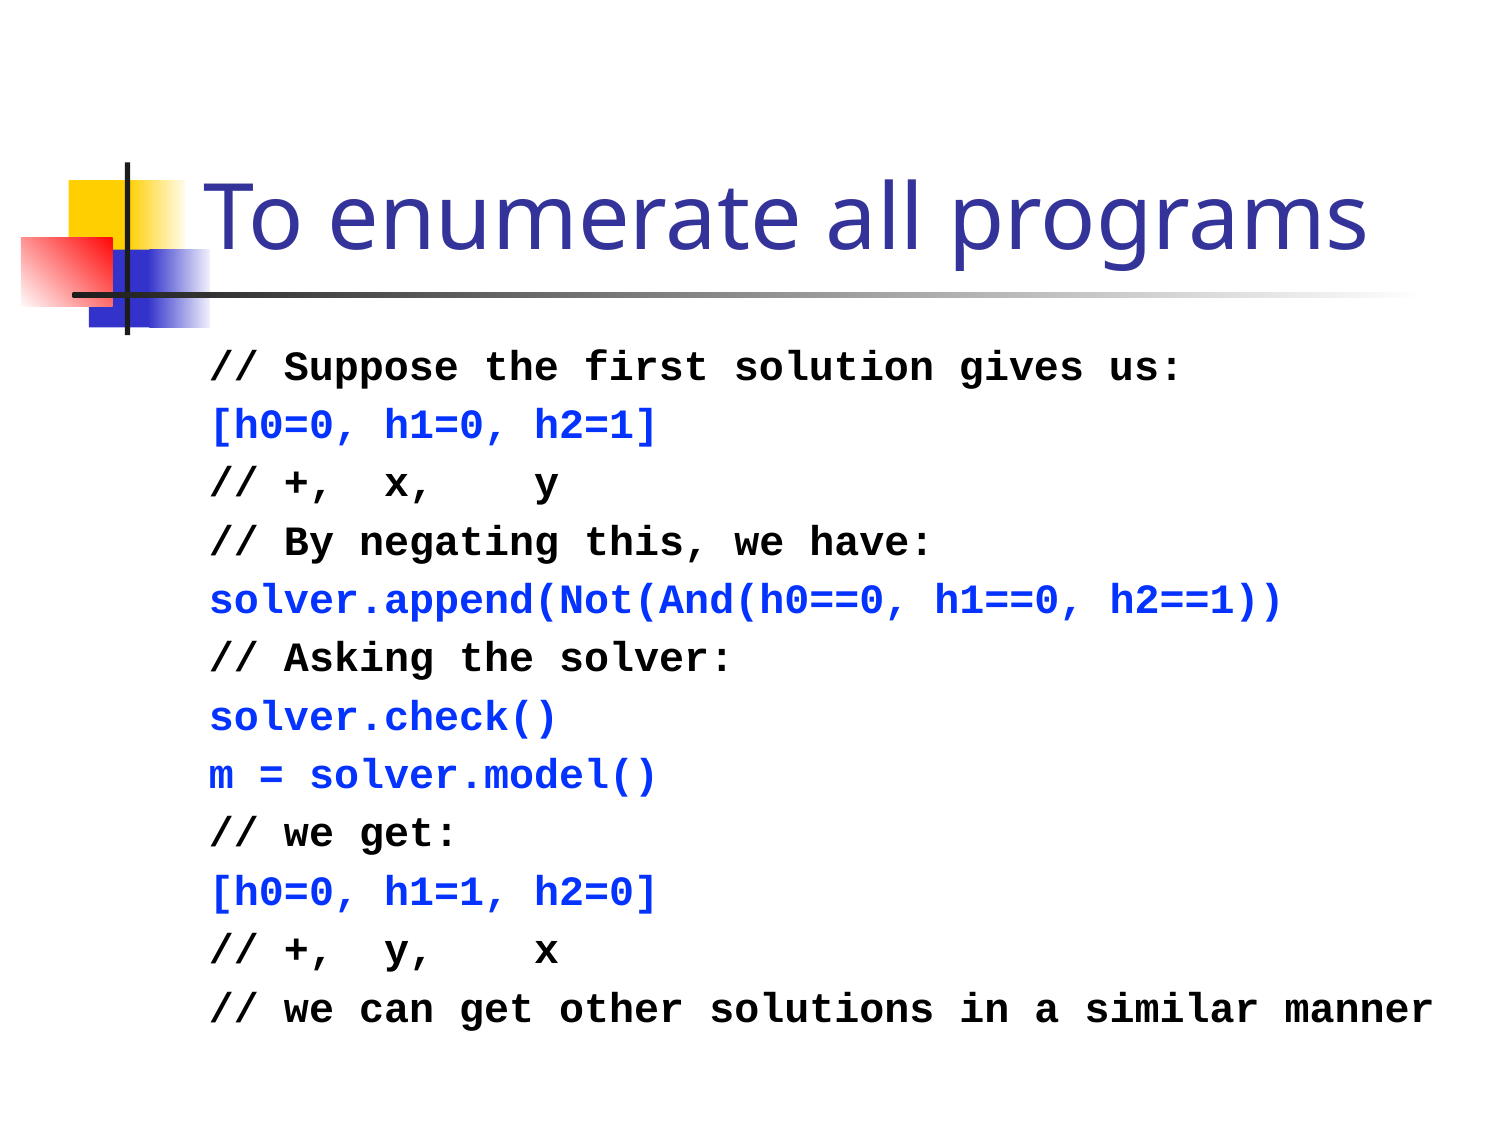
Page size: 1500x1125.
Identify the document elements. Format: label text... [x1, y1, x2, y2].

list // Suppose the first solution gives us: [h0=0, h1=0, h2=1] // +, x, y // By negating this, we have: solver.append(Not(And(h0==0, h1==0, h2==1)) // Asking the solver: solver.check() m = solver.model() // we get: [h0=0, h1=1, h2=0] // +, y, x // we can get other solutions in a similar manner [193, 331, 1469, 1006]
title To enumerate all programs [188, 35, 1468, 275]
